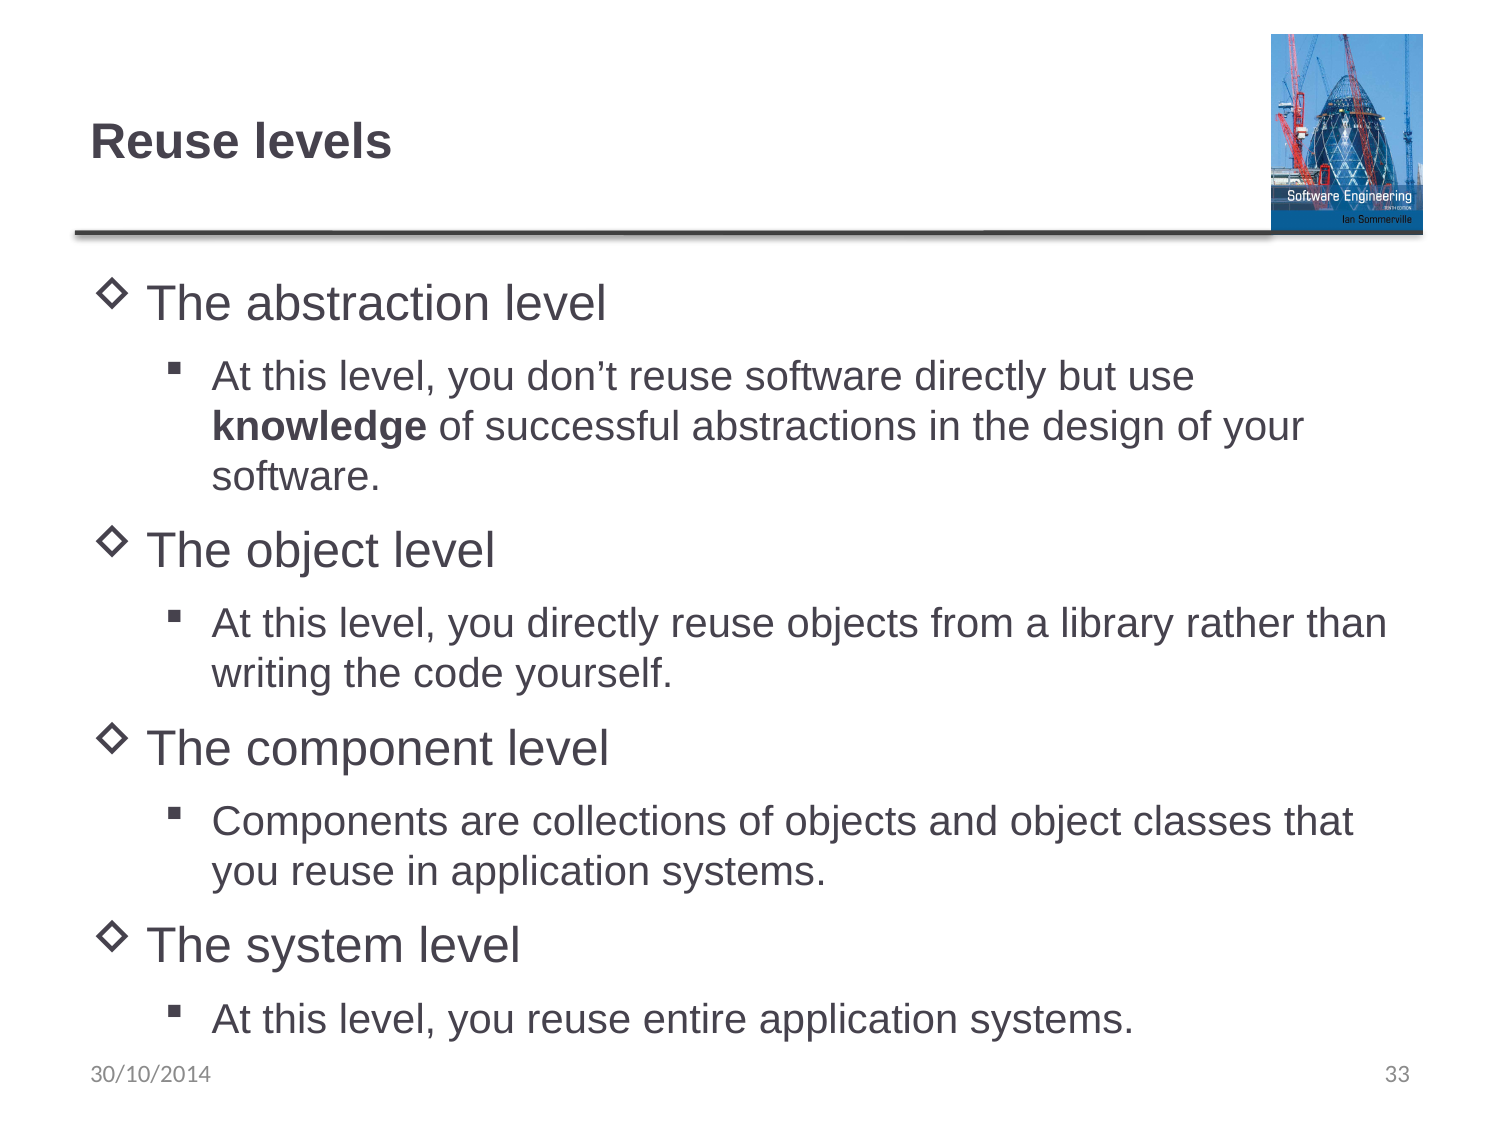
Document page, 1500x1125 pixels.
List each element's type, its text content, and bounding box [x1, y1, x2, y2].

picture [1271, 34, 1423, 230]
slide_number 33 [1074, 1042, 1425, 1103]
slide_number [75, 1042, 425, 1103]
title Reuse levels [74, 44, 1272, 233]
list The abstraction level At this level, you don’t reuse software directly but use knowledge of successful abstractions in the design of your software. The object level At this level, you directly reuse objects from a library rather than writing the code yourself. The component level Components are collections of objects and object classes that you reuse in application systems. The system level At this level, you reuse entire application systems. [75, 262, 1425, 1103]
